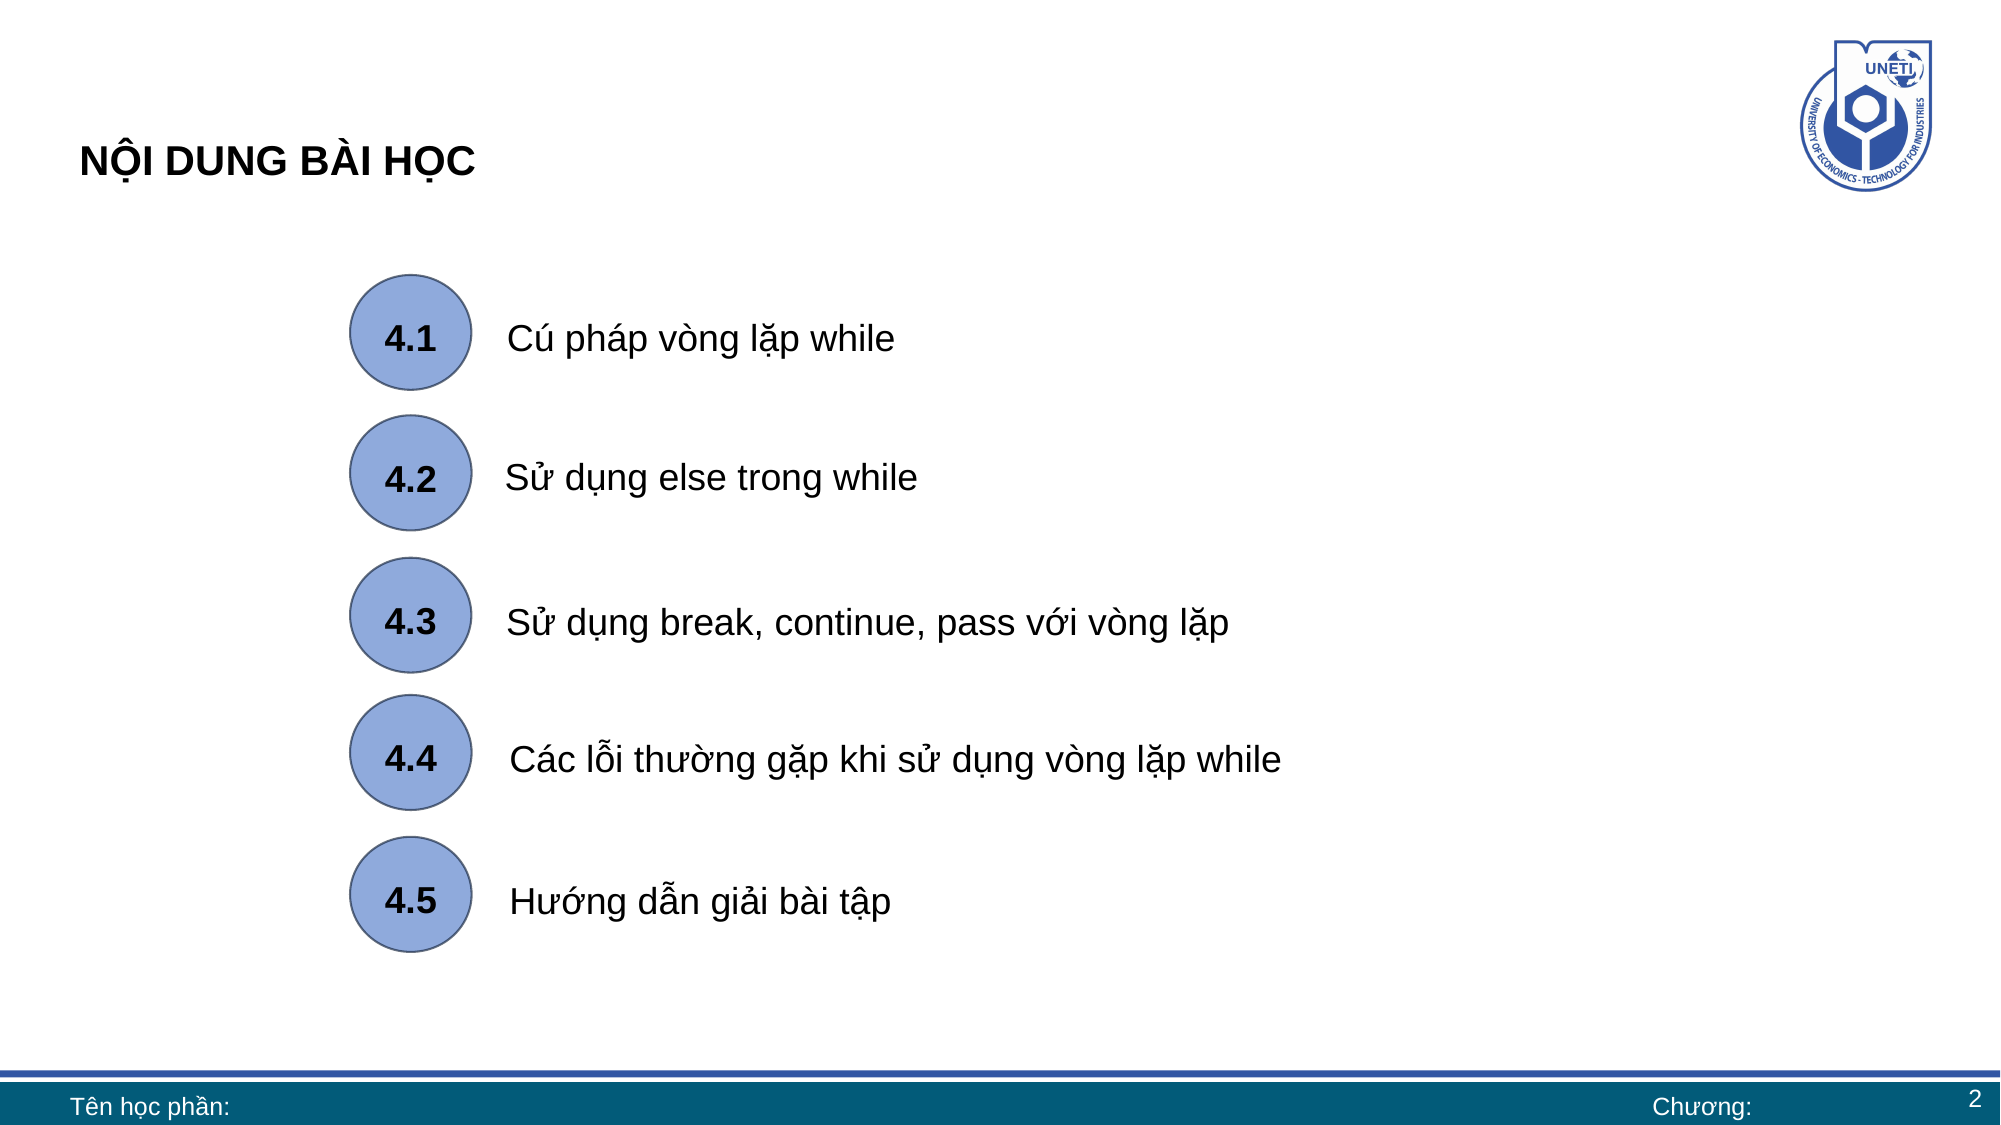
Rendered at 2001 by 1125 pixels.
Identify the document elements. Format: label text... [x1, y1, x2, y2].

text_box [349, 274, 1633, 810]
text_box Hướng dẫn giải bài tập [494, 862, 1425, 930]
slide_number 2 [1547, 1071, 1998, 1124]
title NỘI DUNG BÀI HỌC [64, 116, 1936, 248]
text_box Chương: [1591, 1082, 1815, 1125]
text_box 4.5 [348, 835, 473, 953]
picture [1798, 37, 1936, 116]
text_box Tên học phần: [55, 1082, 1591, 1125]
